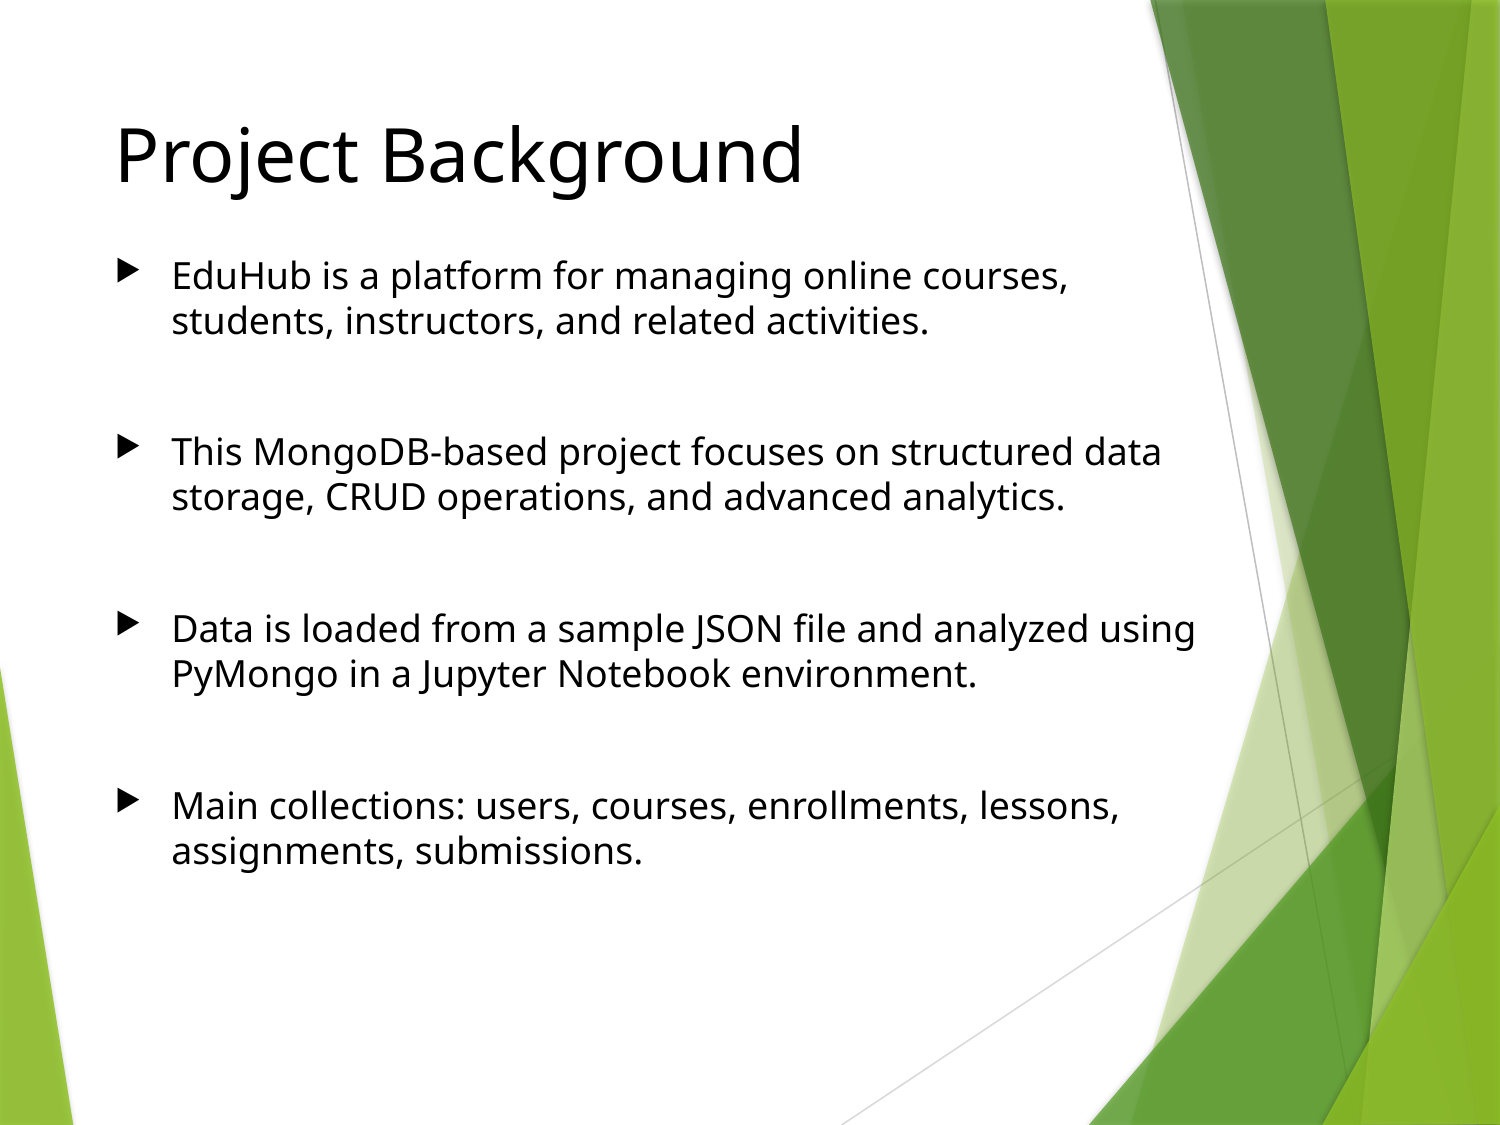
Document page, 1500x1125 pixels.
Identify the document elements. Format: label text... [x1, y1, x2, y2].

list EduHub is a platform for managing online courses, students, instructors, and related activities. This MongoDB-based project focuses on structured data storage, CRUD operations, and advanced analytics. Data is loaded from a sample JSON file and analyzed using PyMongo in a Jupyter Notebook environment. Main collections: users, courses, enrollments, lessons, assignments, submissions. [99, 244, 1250, 956]
title Project Background [99, 99, 1142, 206]
